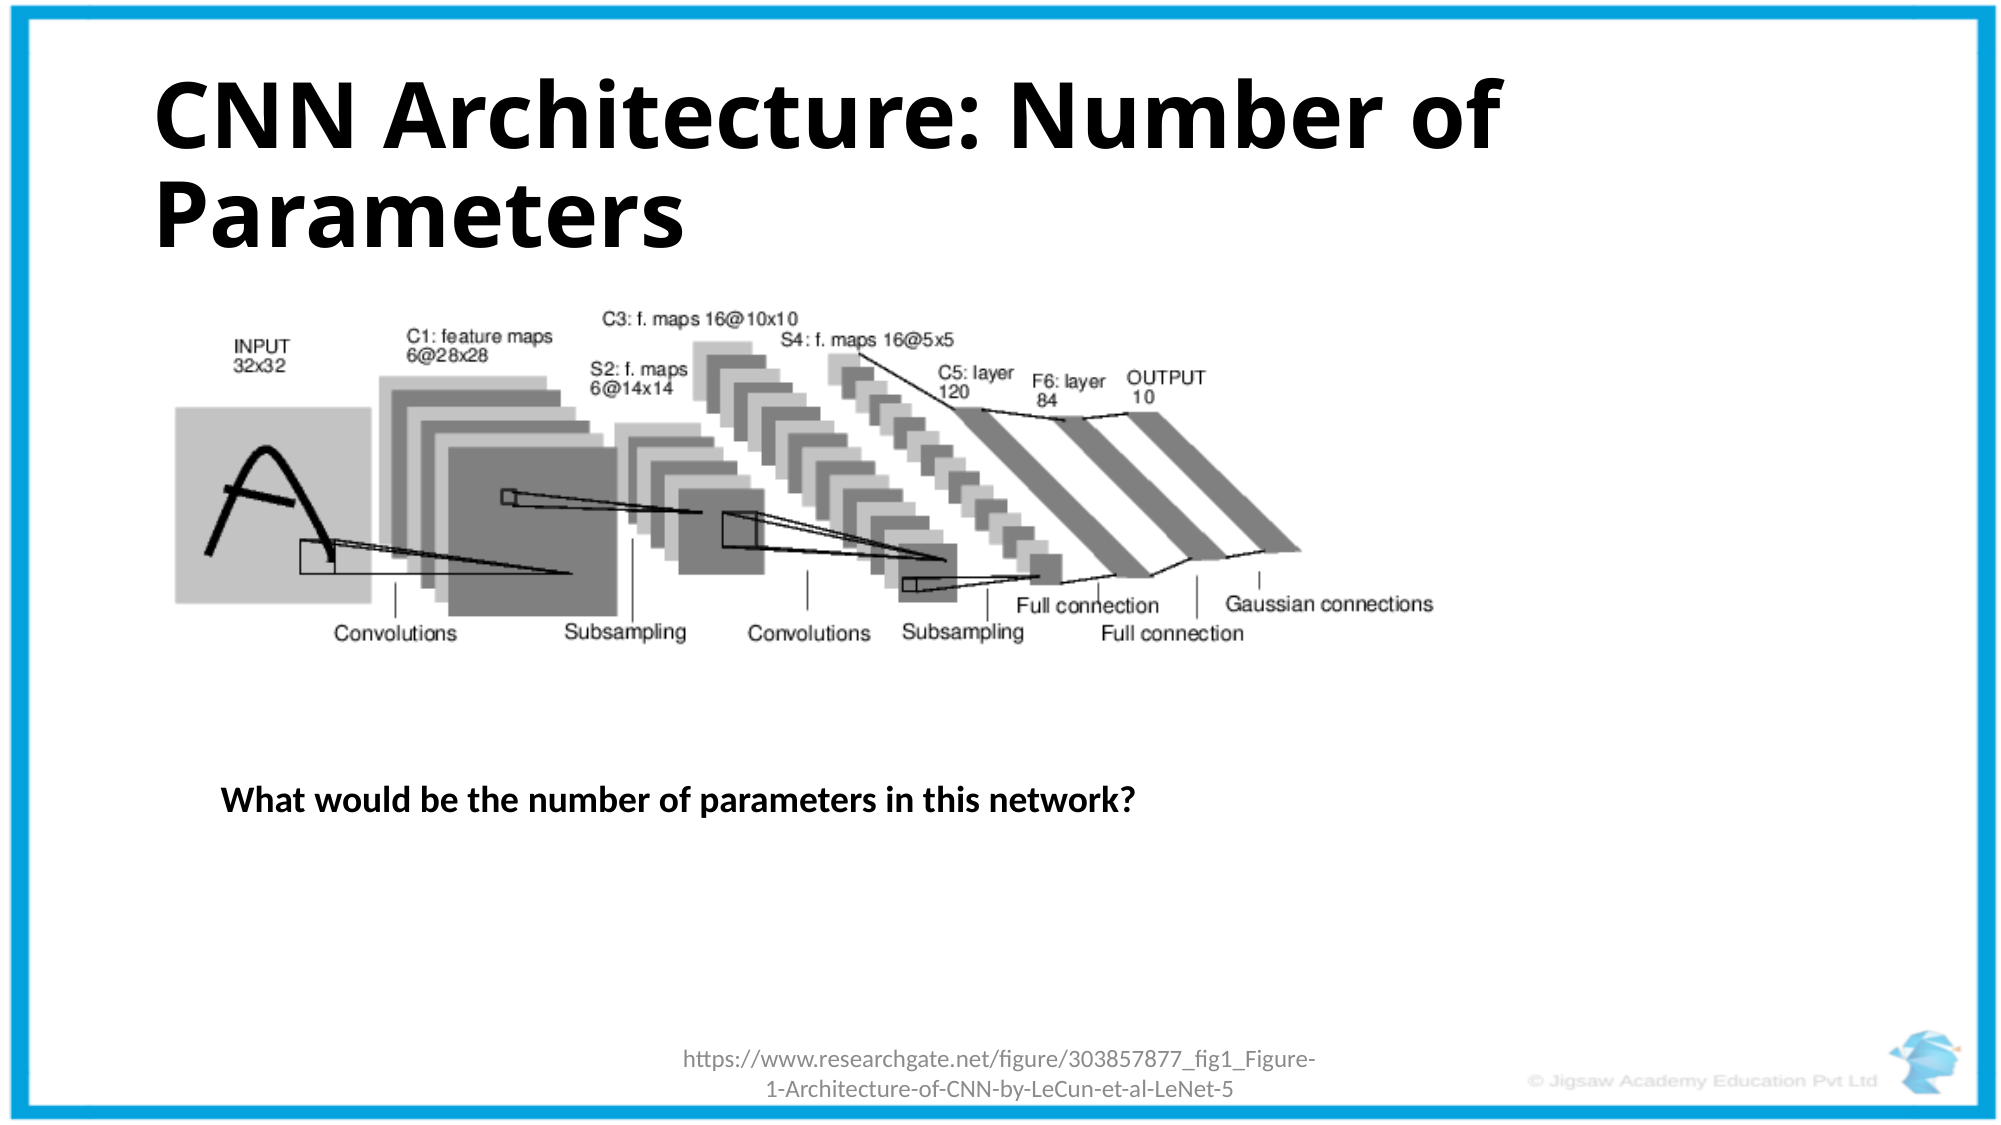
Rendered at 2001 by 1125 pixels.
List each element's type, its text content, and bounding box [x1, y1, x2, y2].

title CNN Architecture: Number of Parameters [137, 59, 1863, 278]
picture [0, 0, 2001, 1125]
text_box What would be the number of parameters in this network? [205, 767, 1322, 828]
footer https://www.researchgate.net/figure/303857877_fig1_Figure-1-Architecture-of-CNN-by-LeCun-et-al-LeNet-5 [662, 1042, 1338, 1103]
